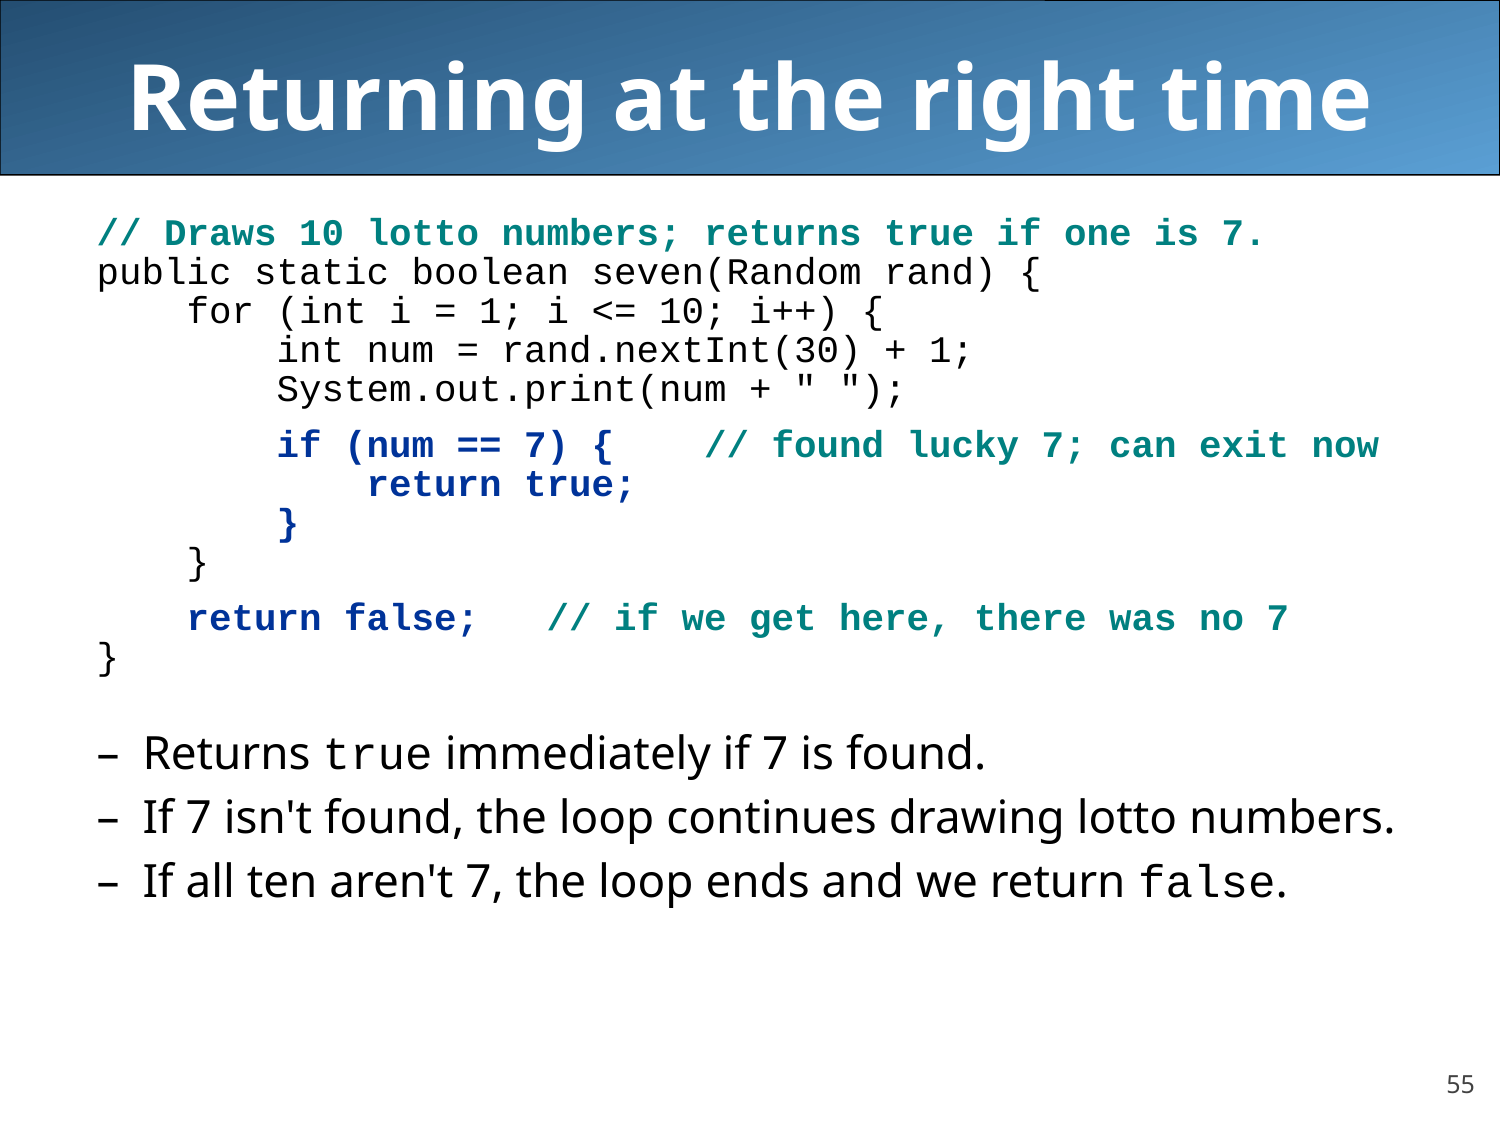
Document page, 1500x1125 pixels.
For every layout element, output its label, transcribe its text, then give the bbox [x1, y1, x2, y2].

list // Draws 10 lotto numbers; returns true if one is 7. public static boolean seven(Random rand) { for (int i = 1; i <= 10; i++) { int num = rand.nextInt(30) + 1; System.out.print(num + " "); if (num == 7) { // found lucky 7; can exit now return true; } } return false; // if we get here, there was no 7 } Returns true immediately if 7 is found. If 7 isn't found, the loop continues drawing lotto numbers. If all ten aren't 7, the loop ends and we return false. [24, 212, 1500, 1063]
title Returning at the right time [75, 0, 1425, 188]
